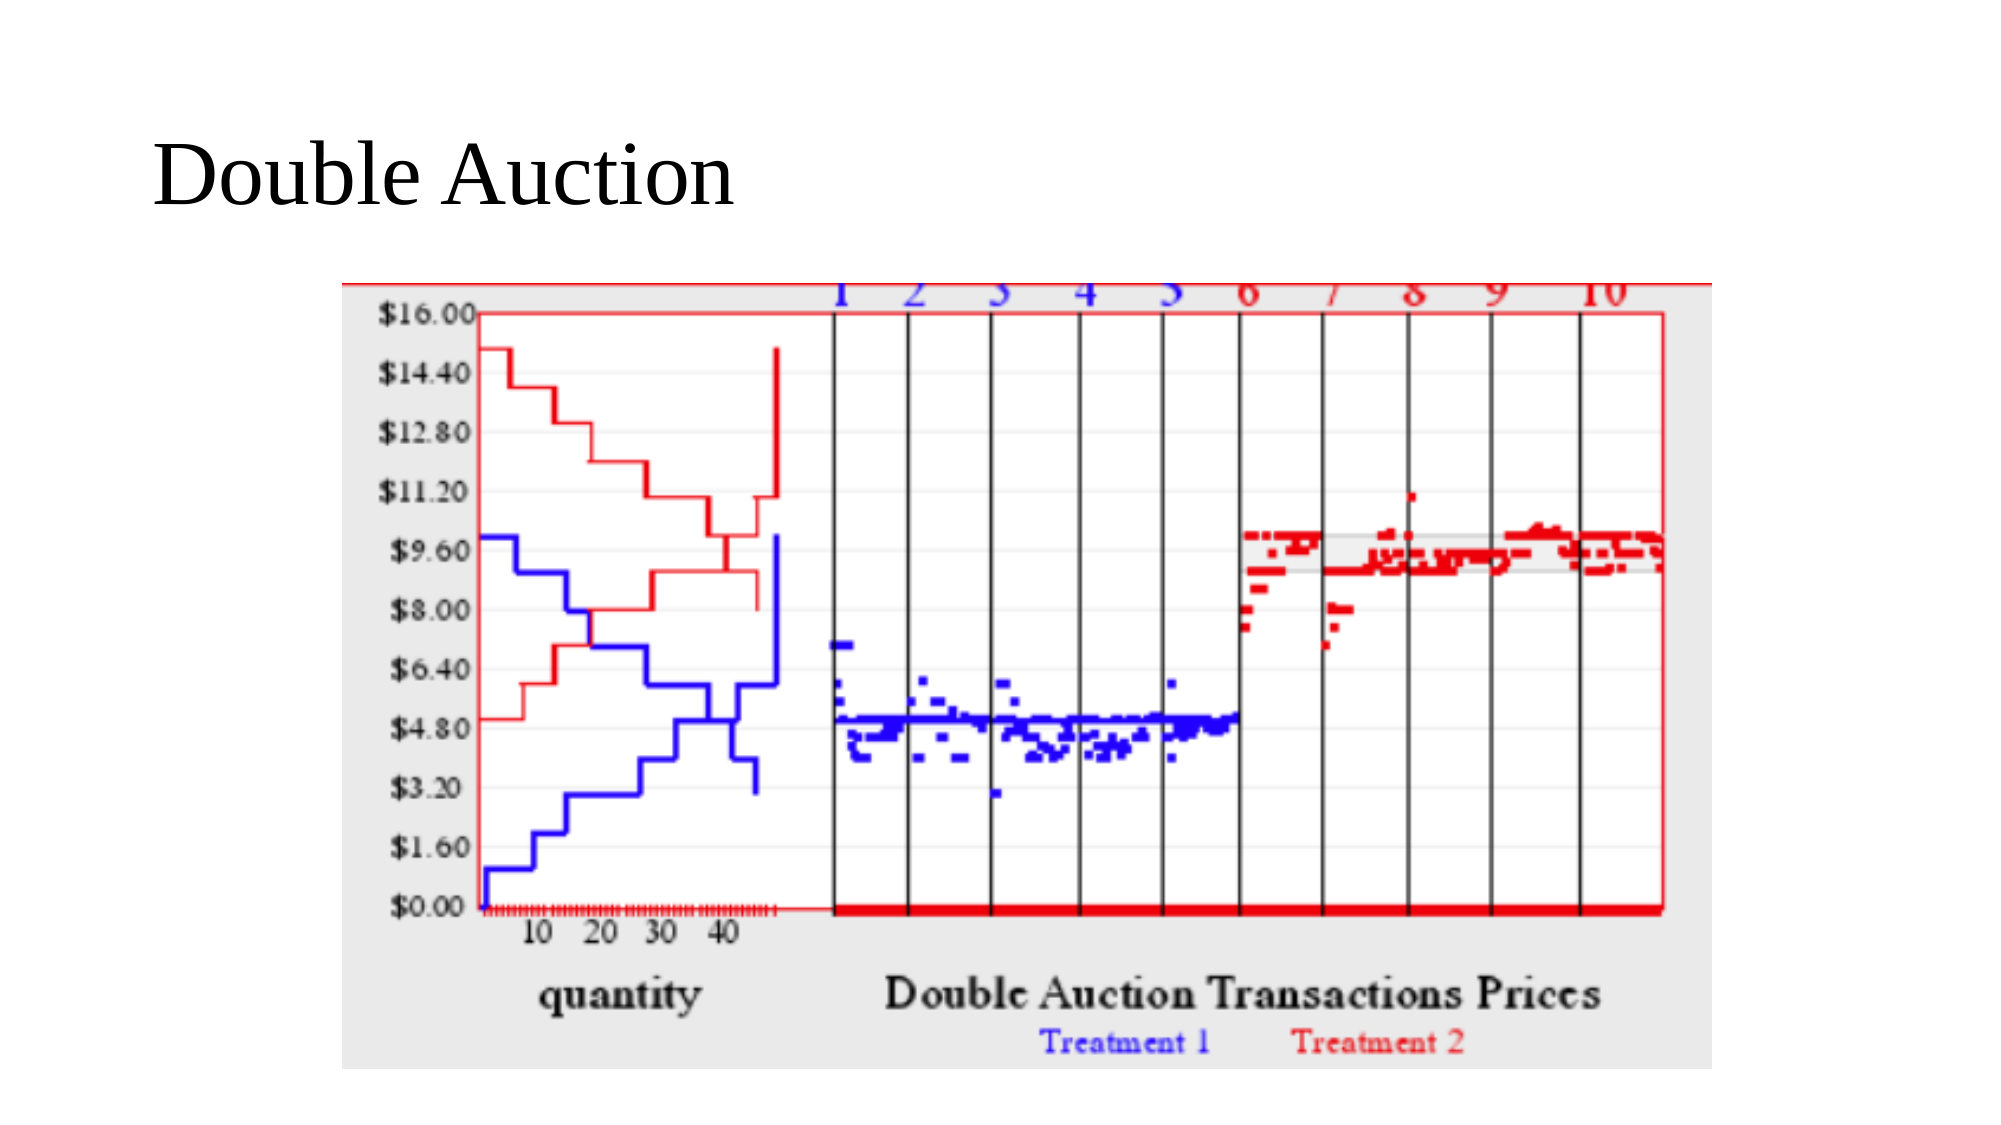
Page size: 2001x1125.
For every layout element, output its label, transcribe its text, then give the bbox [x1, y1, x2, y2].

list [342, 283, 1712, 1069]
title Double Auction [137, 66, 1863, 284]
